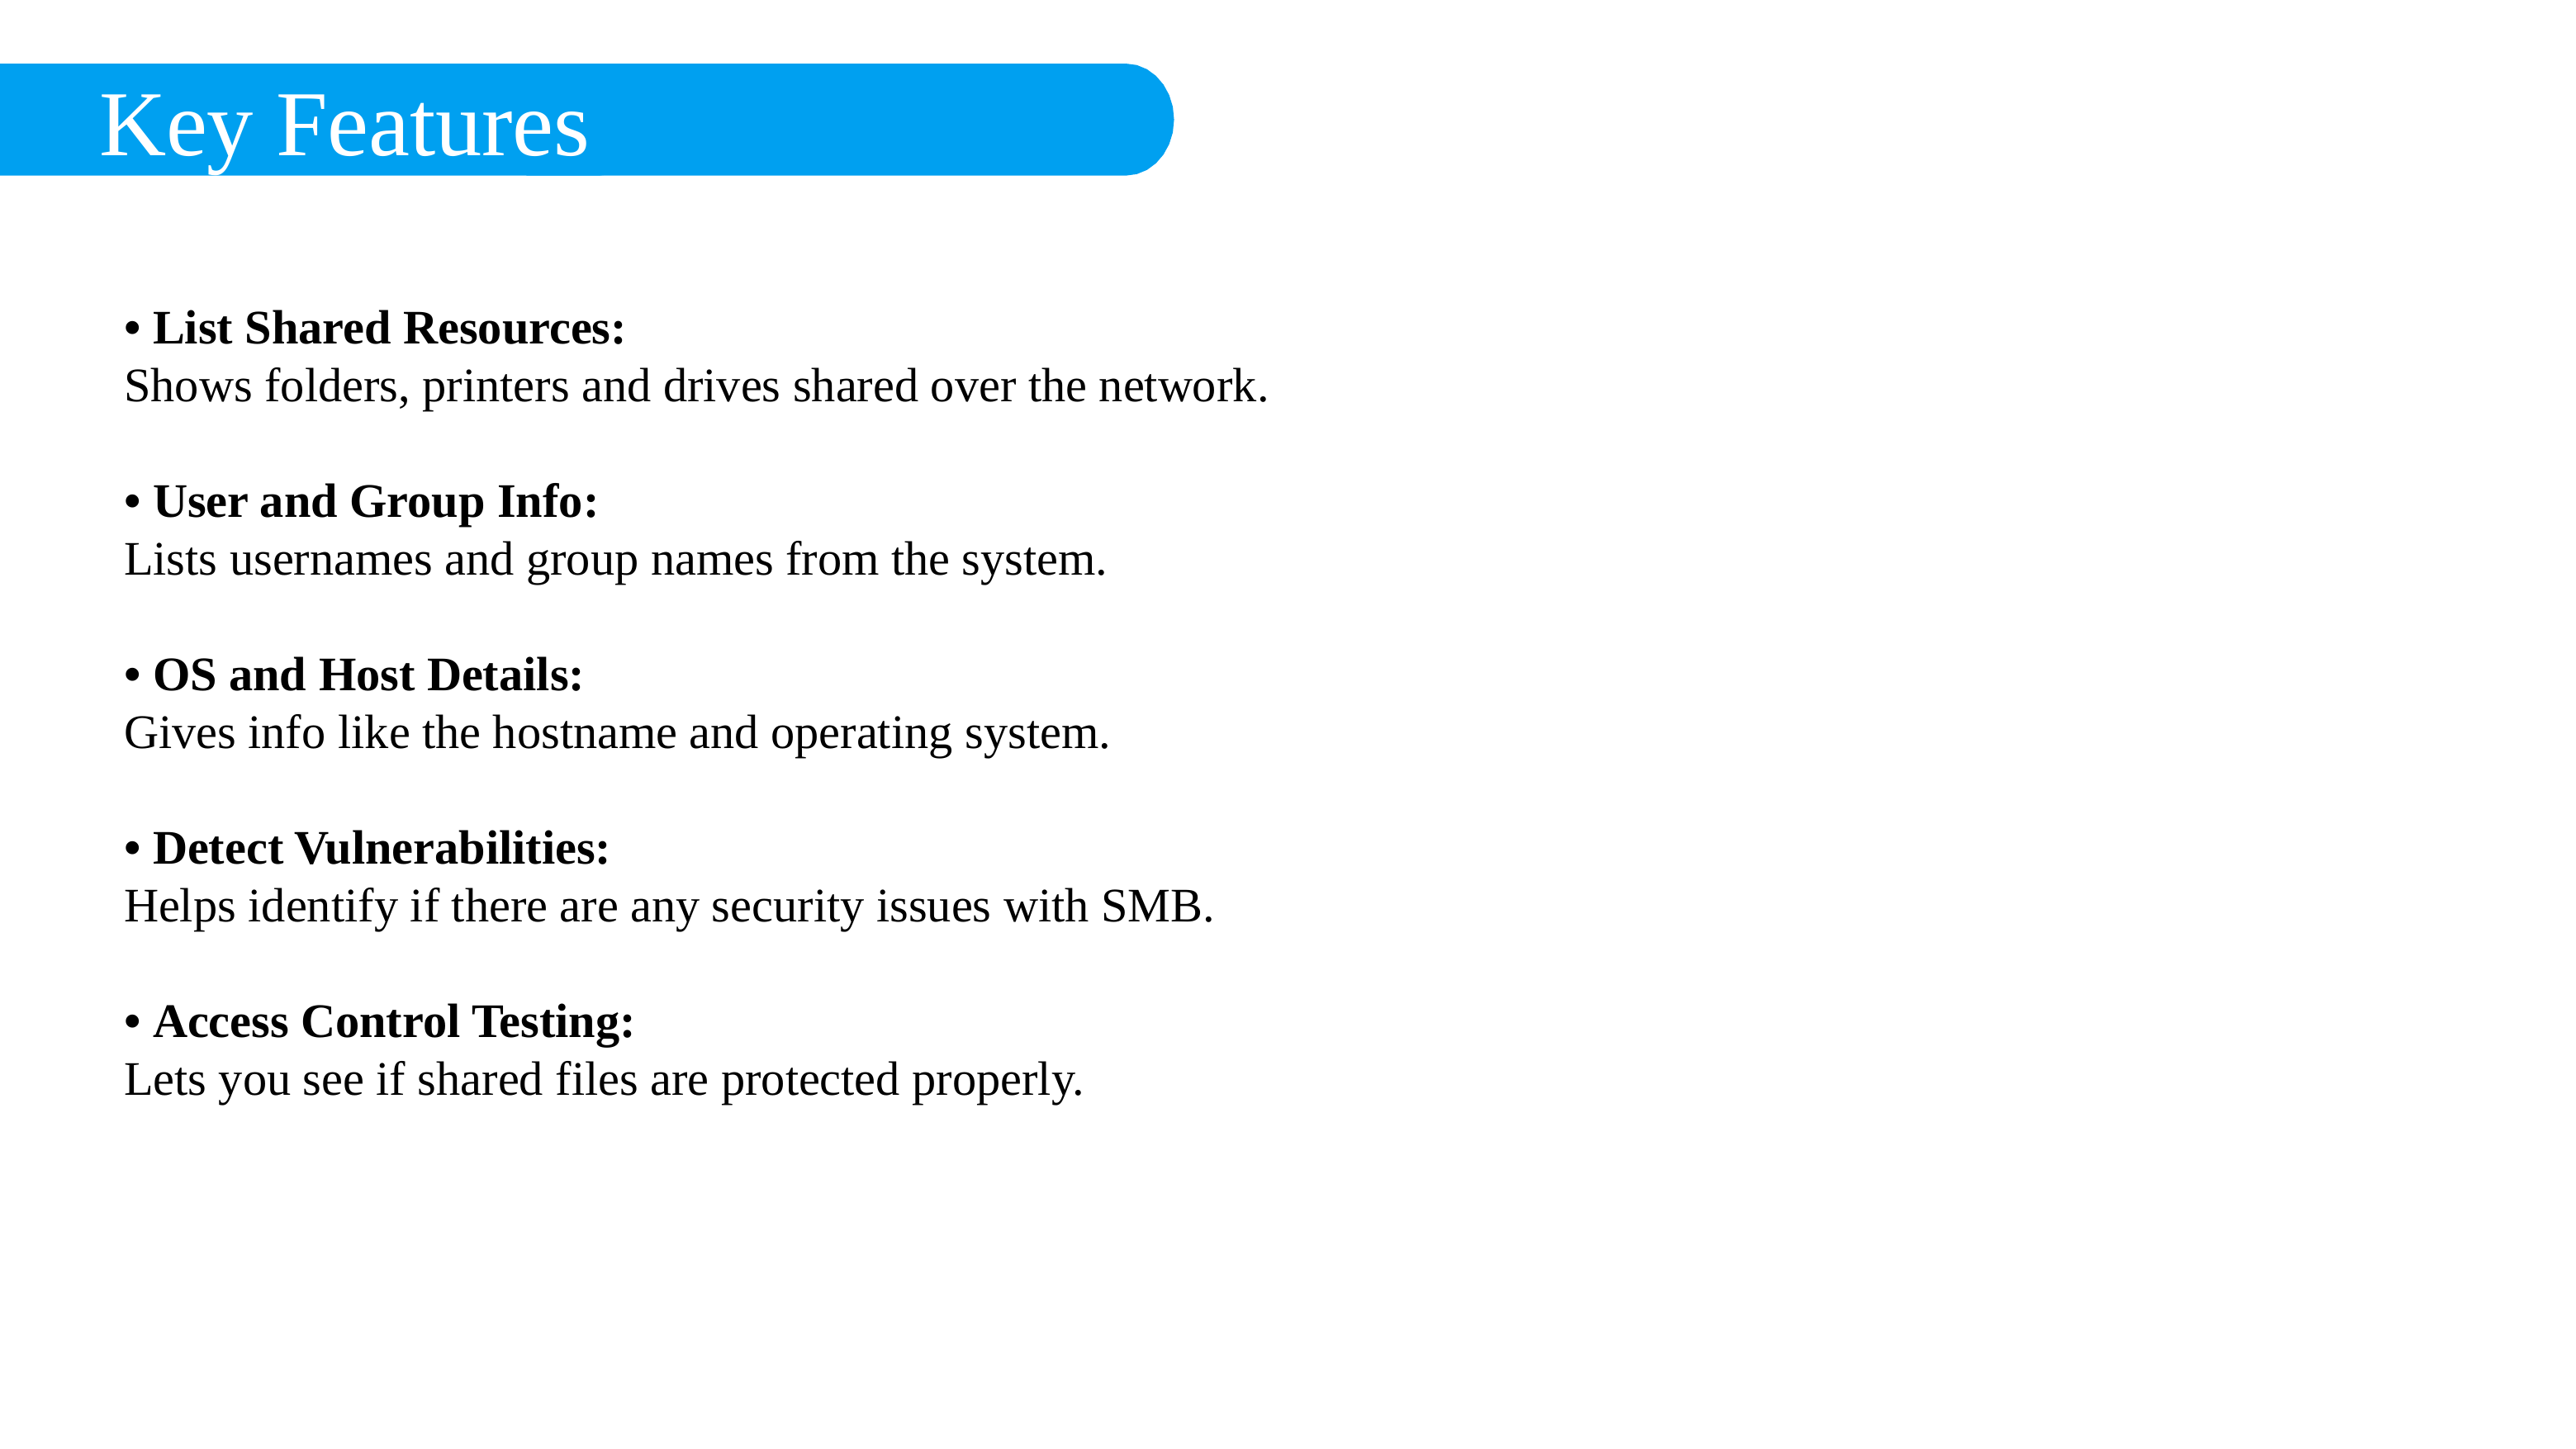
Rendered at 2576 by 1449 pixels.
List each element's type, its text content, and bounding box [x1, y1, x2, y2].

text_box [604, 64, 1174, 176]
text_box • List Shared Resources: Shows folders, printers and drives shared over the network. • User and Group Info: Lists usernames and group names from the system. • OS and Host Details: Gives info like the hostname and operating system. • Detect Vulnerabilities: Helps identify if there are any security issues with SMB. • Access Control Testing: Lets you see if shared files are protected properly. [124, 295, 2452, 1201]
text_box [0, 64, 604, 176]
text_box Key Features [97, 61, 1069, 175]
